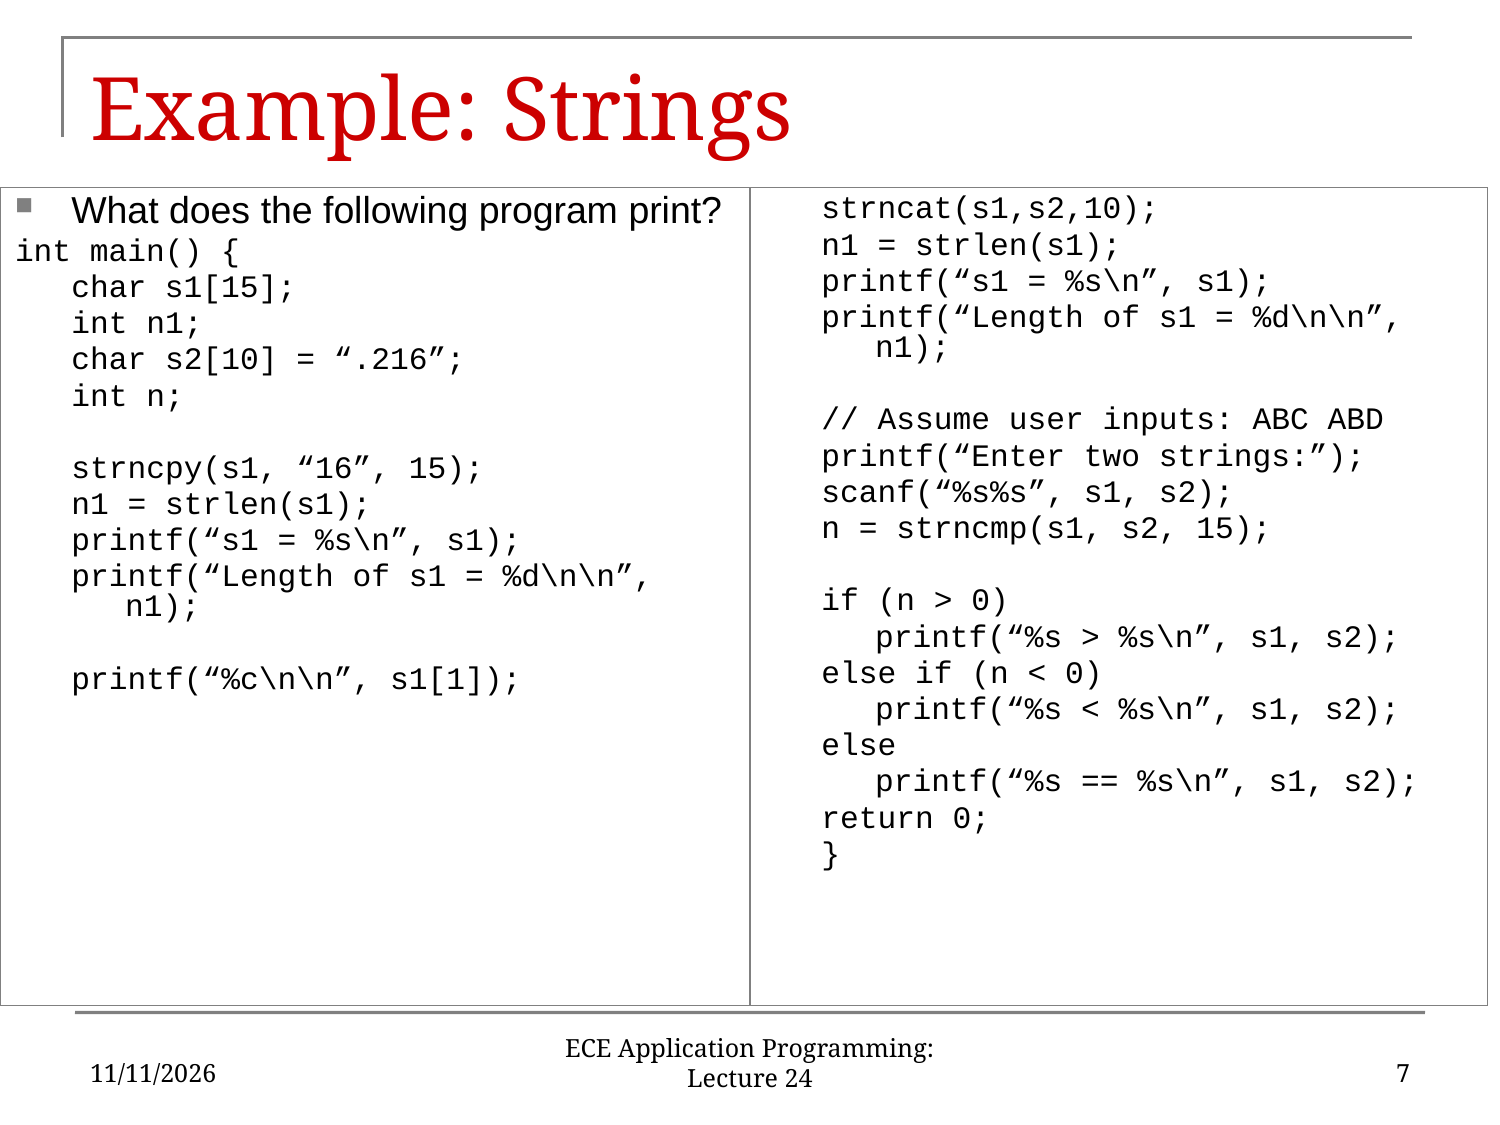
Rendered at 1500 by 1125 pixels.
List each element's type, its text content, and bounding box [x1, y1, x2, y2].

slide_number 7 [1074, 1023, 1426, 1100]
title Example: Strings [75, 45, 1425, 163]
list What does the following program print? int main() { char s1[15]; int n1; char s2[10] = “.216”; int n; strncpy(s1, “16”, 15); n1 = strlen(s1); printf(“s1 = %s\n”, s1); printf(“Length of s1 = %d\n\n”, n1); printf(“%c\n\n”, s1[1]); [0, 187, 750, 1006]
list strncat(s1,s2,10); n1 = strlen(s1); printf(“s1 = %s\n”, s1); printf(“Length of s1 = %d\n\n”, n1); // Assume user inputs: ABC ABD printf(“Enter two strings:”); scanf(“%s%s”, s1, s2); n = strncmp(s1, s2, 15); if (n > 0) printf(“%s > %s\n”, s1, s2); else if (n < 0) printf(“%s < %s\n”, s1, s2); else printf(“%s == %s\n”, s1, s2); return 0; } [750, 187, 1488, 1006]
footer ECE Application Programming: Lecture 24 [512, 1024, 988, 1101]
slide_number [74, 1023, 426, 1100]
